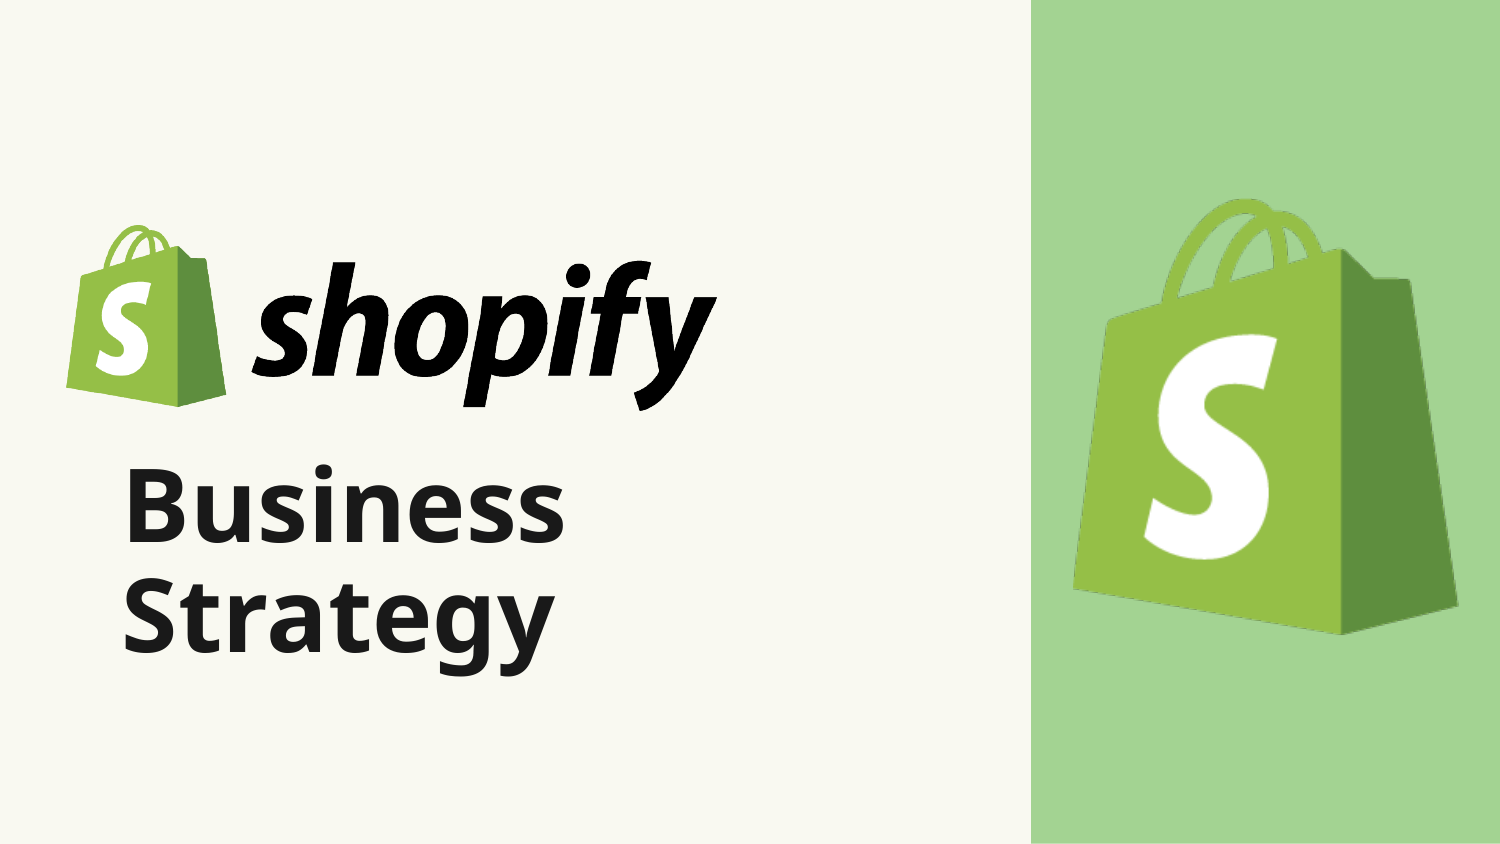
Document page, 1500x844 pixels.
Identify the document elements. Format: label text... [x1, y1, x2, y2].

title Business Strategy [106, 459, 677, 669]
picture [1073, 198, 1465, 646]
picture [66, 224, 718, 411]
